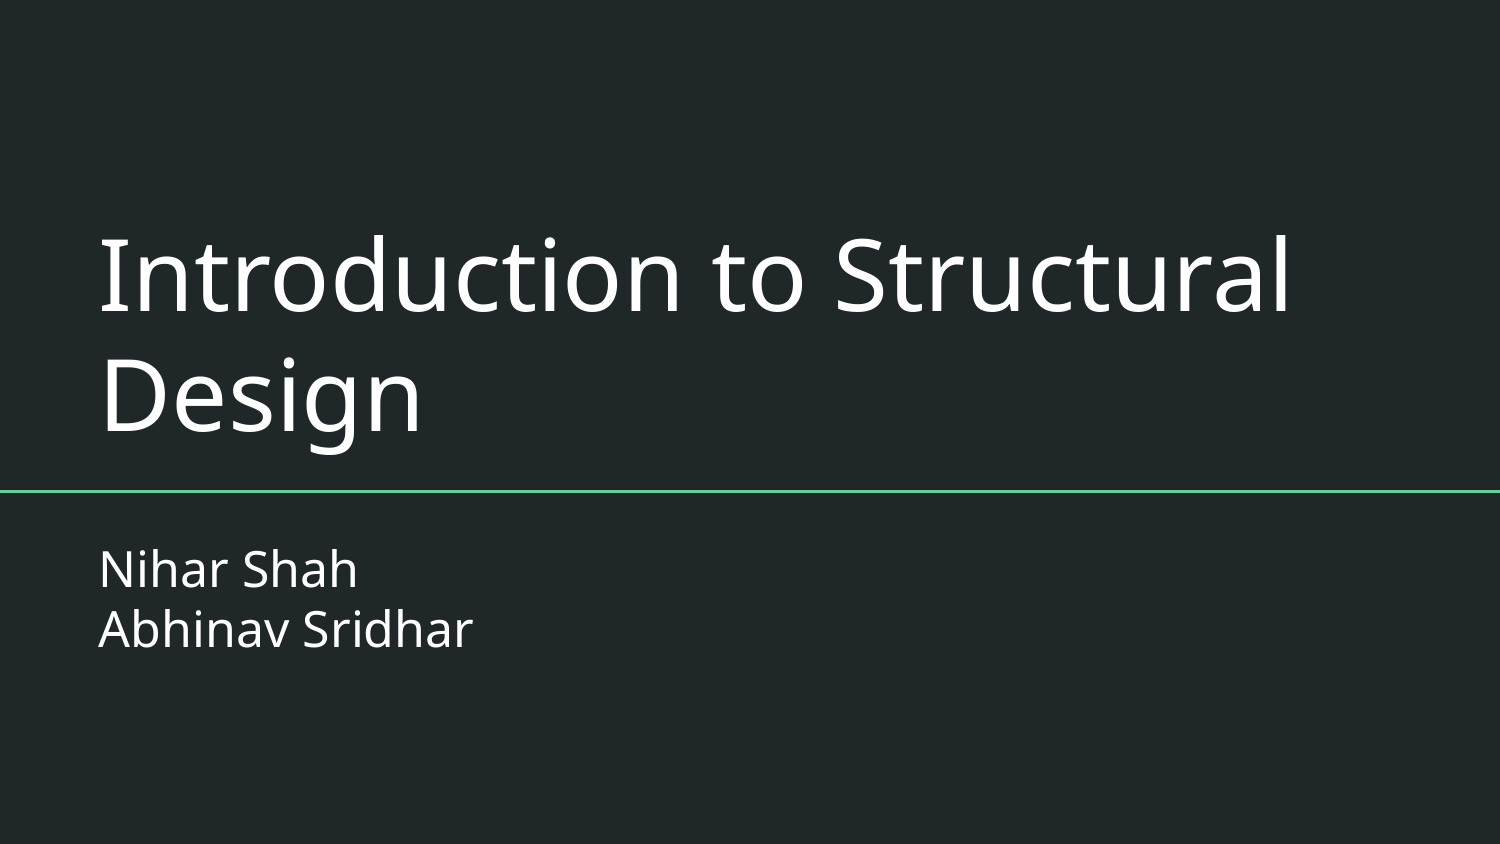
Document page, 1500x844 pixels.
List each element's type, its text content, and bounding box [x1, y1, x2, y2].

subtitle Nihar Shah Abhinav Sridhar [83, 522, 1417, 626]
title Introduction to Structural Design [83, 206, 1417, 467]
